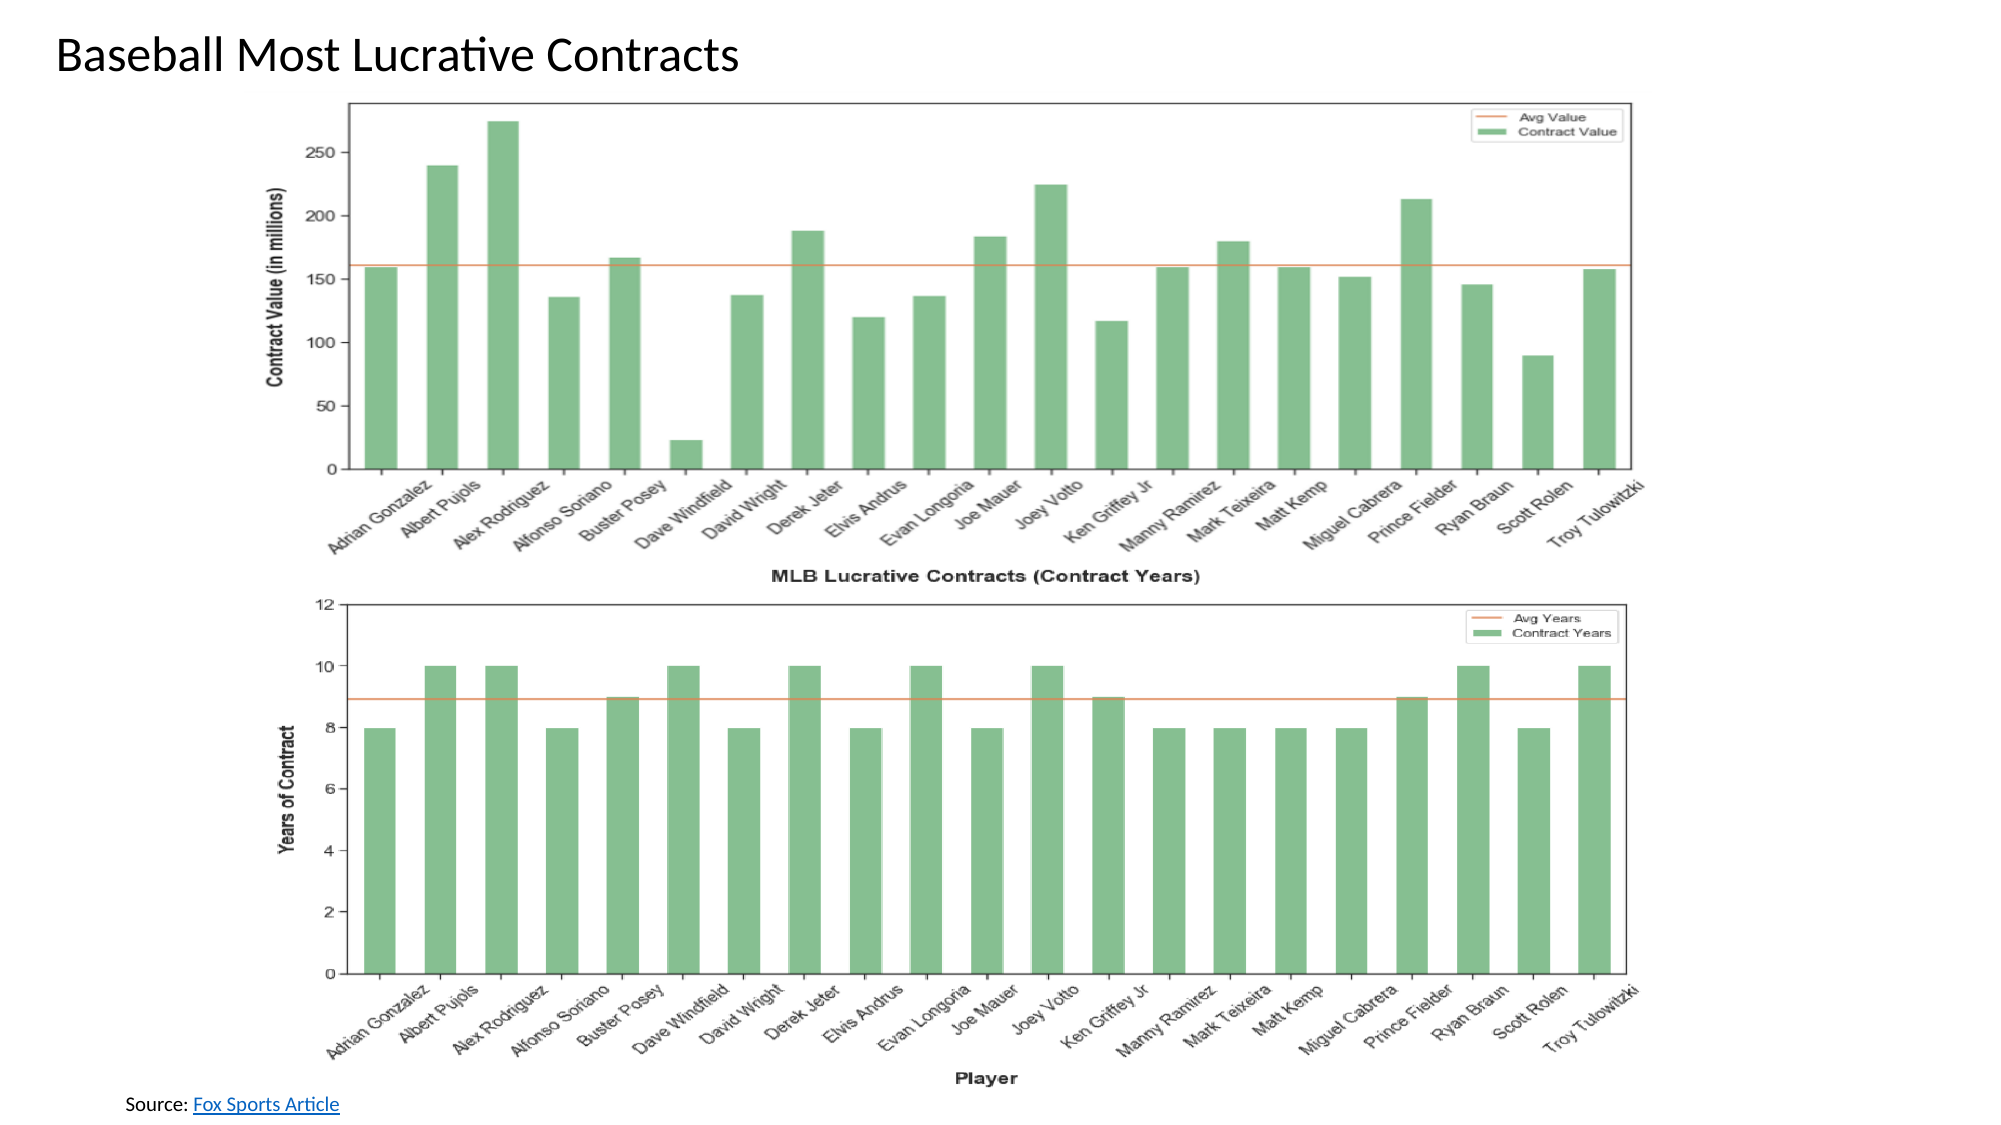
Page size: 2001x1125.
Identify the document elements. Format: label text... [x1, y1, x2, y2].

picture [244, 91, 1657, 1095]
text_box Baseball Most Lucrative Contracts [41, 14, 756, 89]
text_box Source: Fox Sports Article [110, 1083, 360, 1124]
